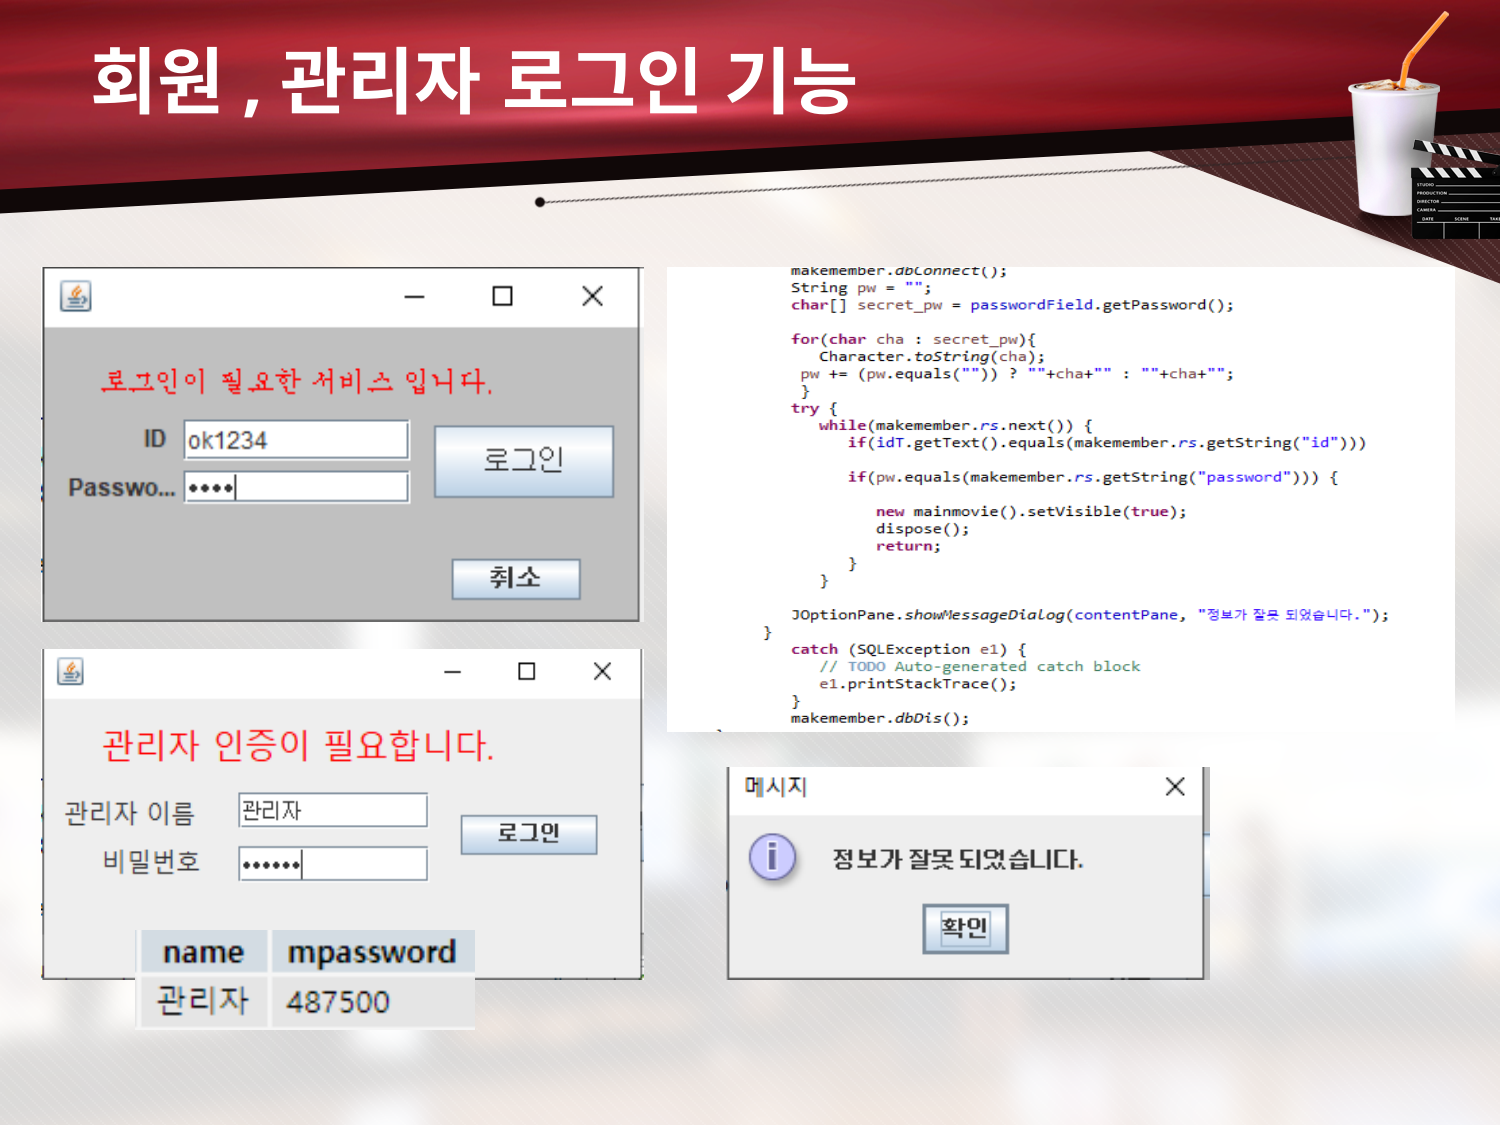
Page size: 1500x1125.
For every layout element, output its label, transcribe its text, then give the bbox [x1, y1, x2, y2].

picture [0, 0, 1500, 1125]
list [41, 266, 644, 622]
title 회원,관리자 로그인 기능 [75, 14, 1425, 145]
